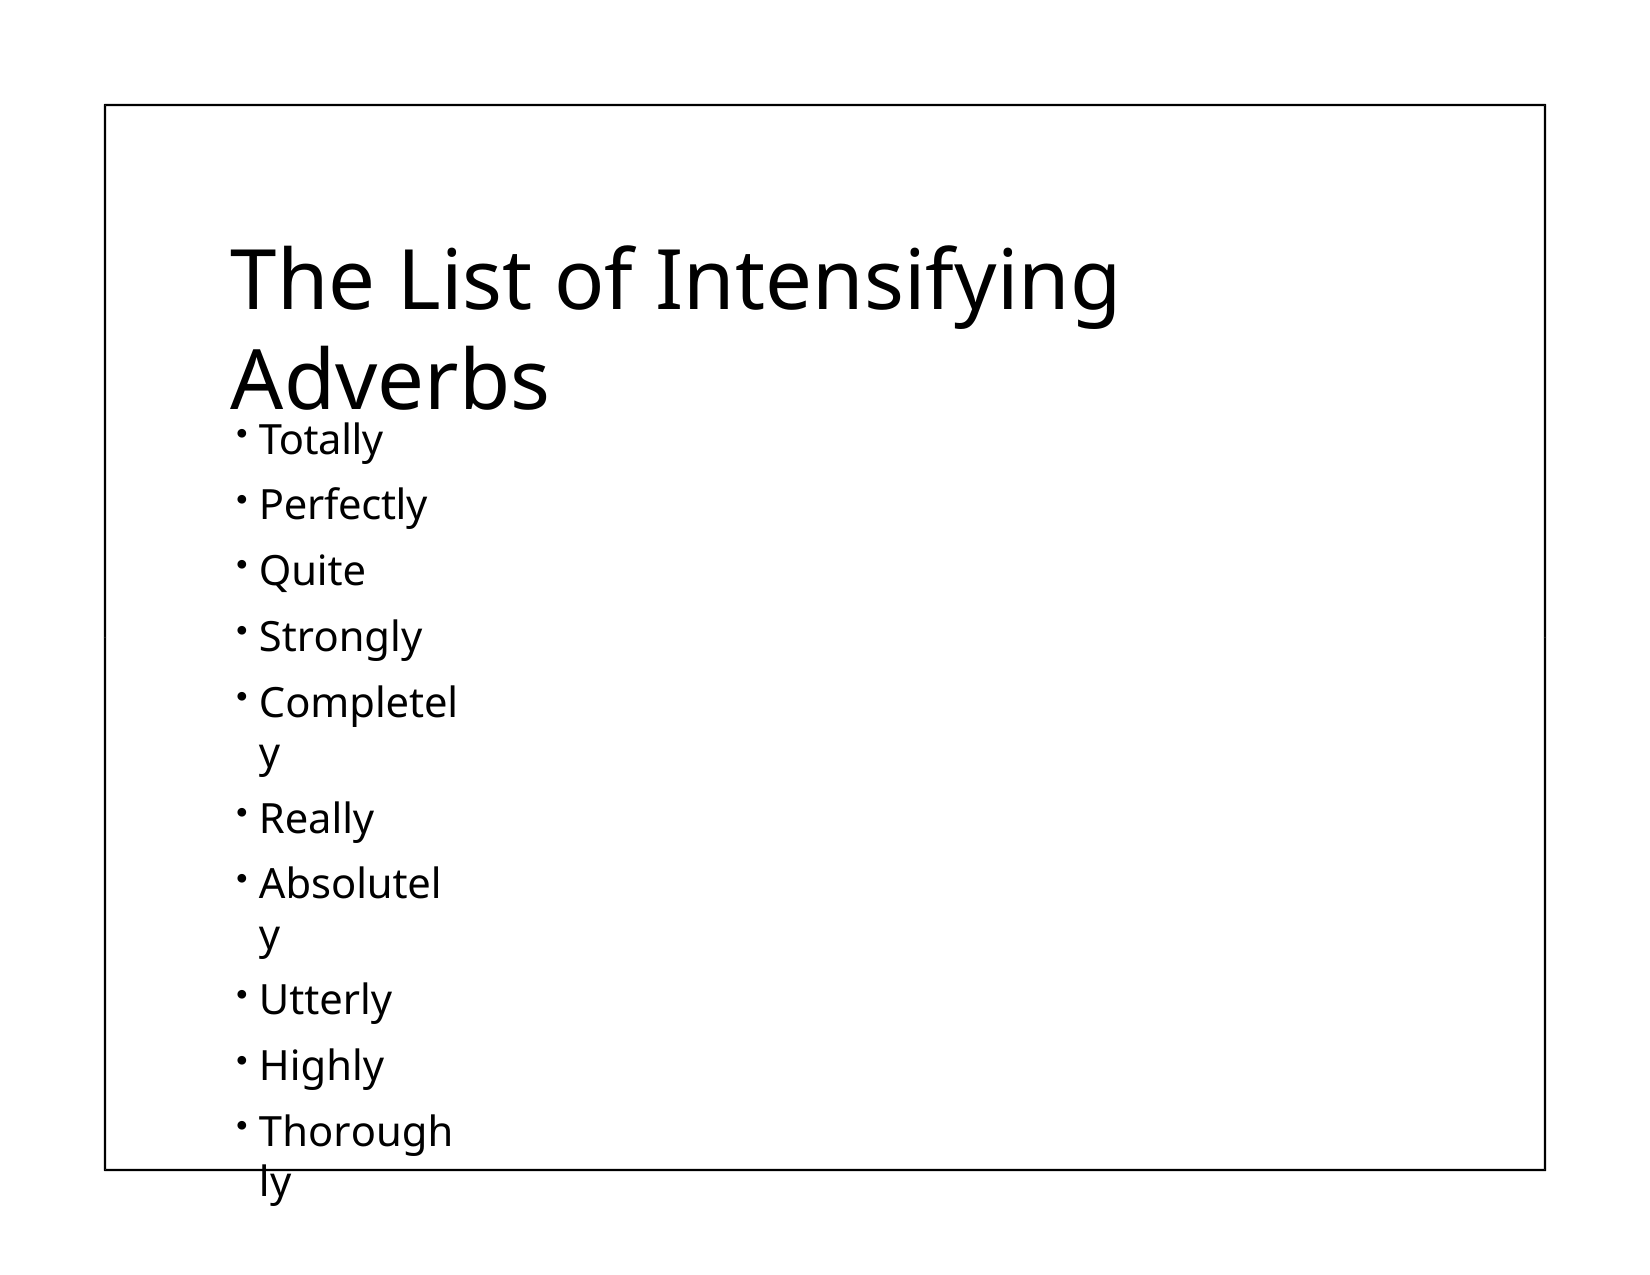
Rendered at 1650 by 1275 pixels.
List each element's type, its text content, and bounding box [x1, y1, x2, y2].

title The List of Intensifying Adverbs [228, 223, 1313, 439]
text_box [103, 637, 234, 1172]
text_box Totally Perfectly Quite Strongly Completely Really Absolutely Utterly Highly Thoroughly [234, 394, 461, 1206]
text_box [461, 637, 1547, 1172]
